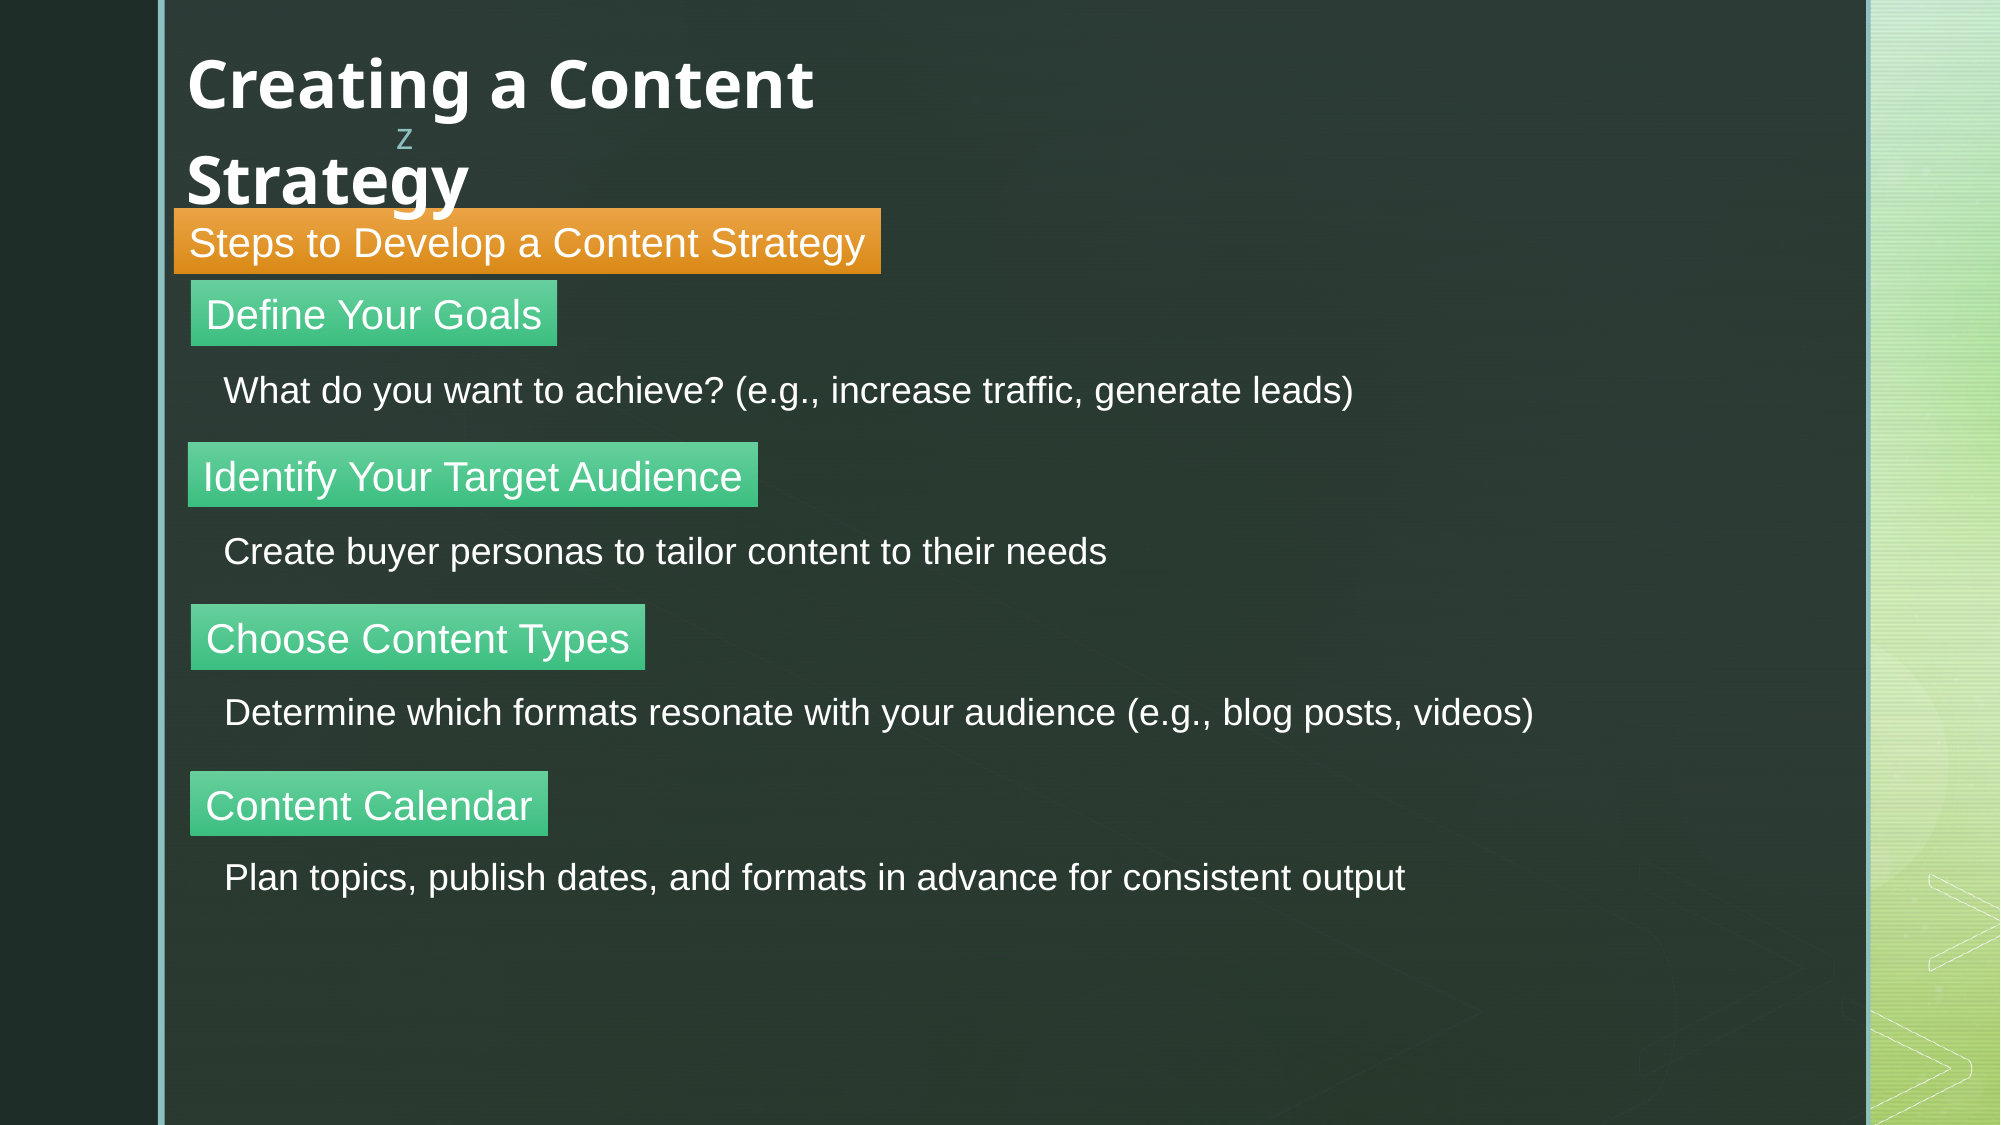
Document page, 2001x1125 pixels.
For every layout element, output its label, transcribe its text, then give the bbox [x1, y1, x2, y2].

text_box Creating a Content Strategy [171, 81, 1013, 162]
text_box What do you want to achieve? (e.g., increase traffic, generate leads) [208, 343, 1376, 425]
text_box Create buyer personas to tailor content to their needs [208, 504, 1128, 586]
picture [1871, 0, 2001, 1125]
text_box Choose Content Types [190, 604, 646, 670]
text_box Steps to Develop a Content Strategy [173, 208, 881, 274]
text_box Content Calendar [190, 771, 548, 836]
text_box Determine which formats resonate with your audience (e.g., blog posts, videos) [209, 665, 1553, 747]
text_box Define Your Goals [190, 280, 558, 346]
text_box Plan topics, publish dates, and formats in advance for consistent output [209, 830, 1428, 912]
text_box Identify Your Target Audience [187, 442, 758, 507]
